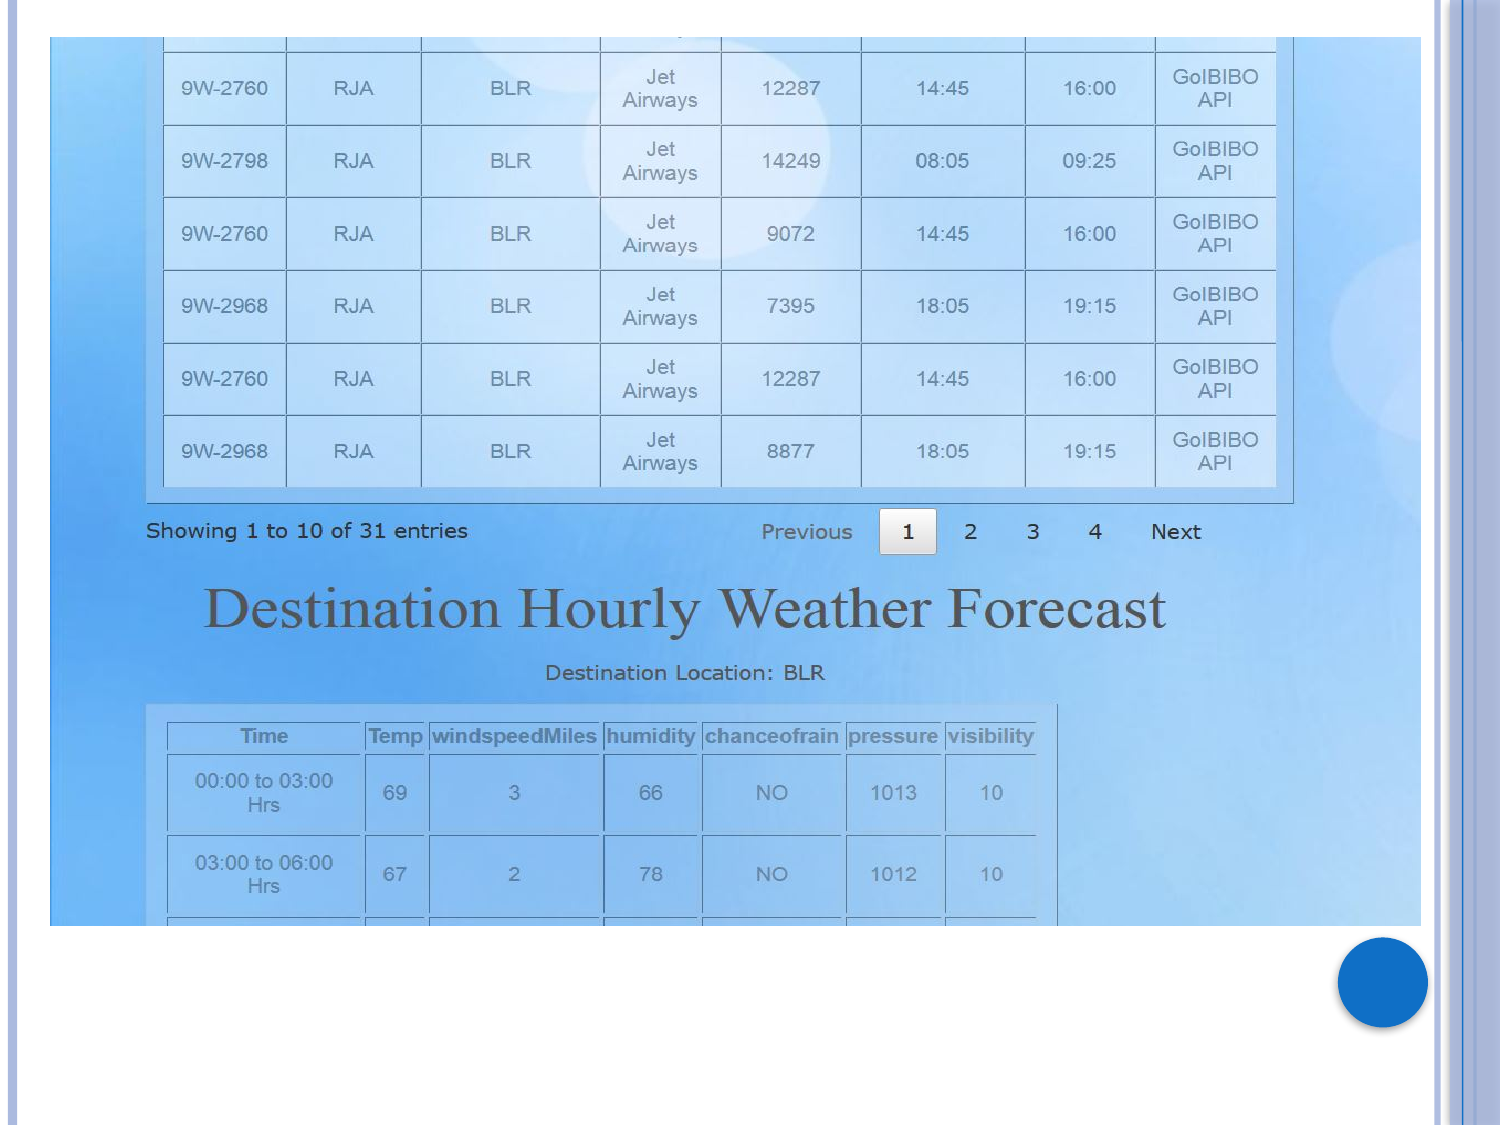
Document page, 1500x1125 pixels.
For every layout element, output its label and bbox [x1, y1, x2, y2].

picture [49, 36, 1421, 927]
